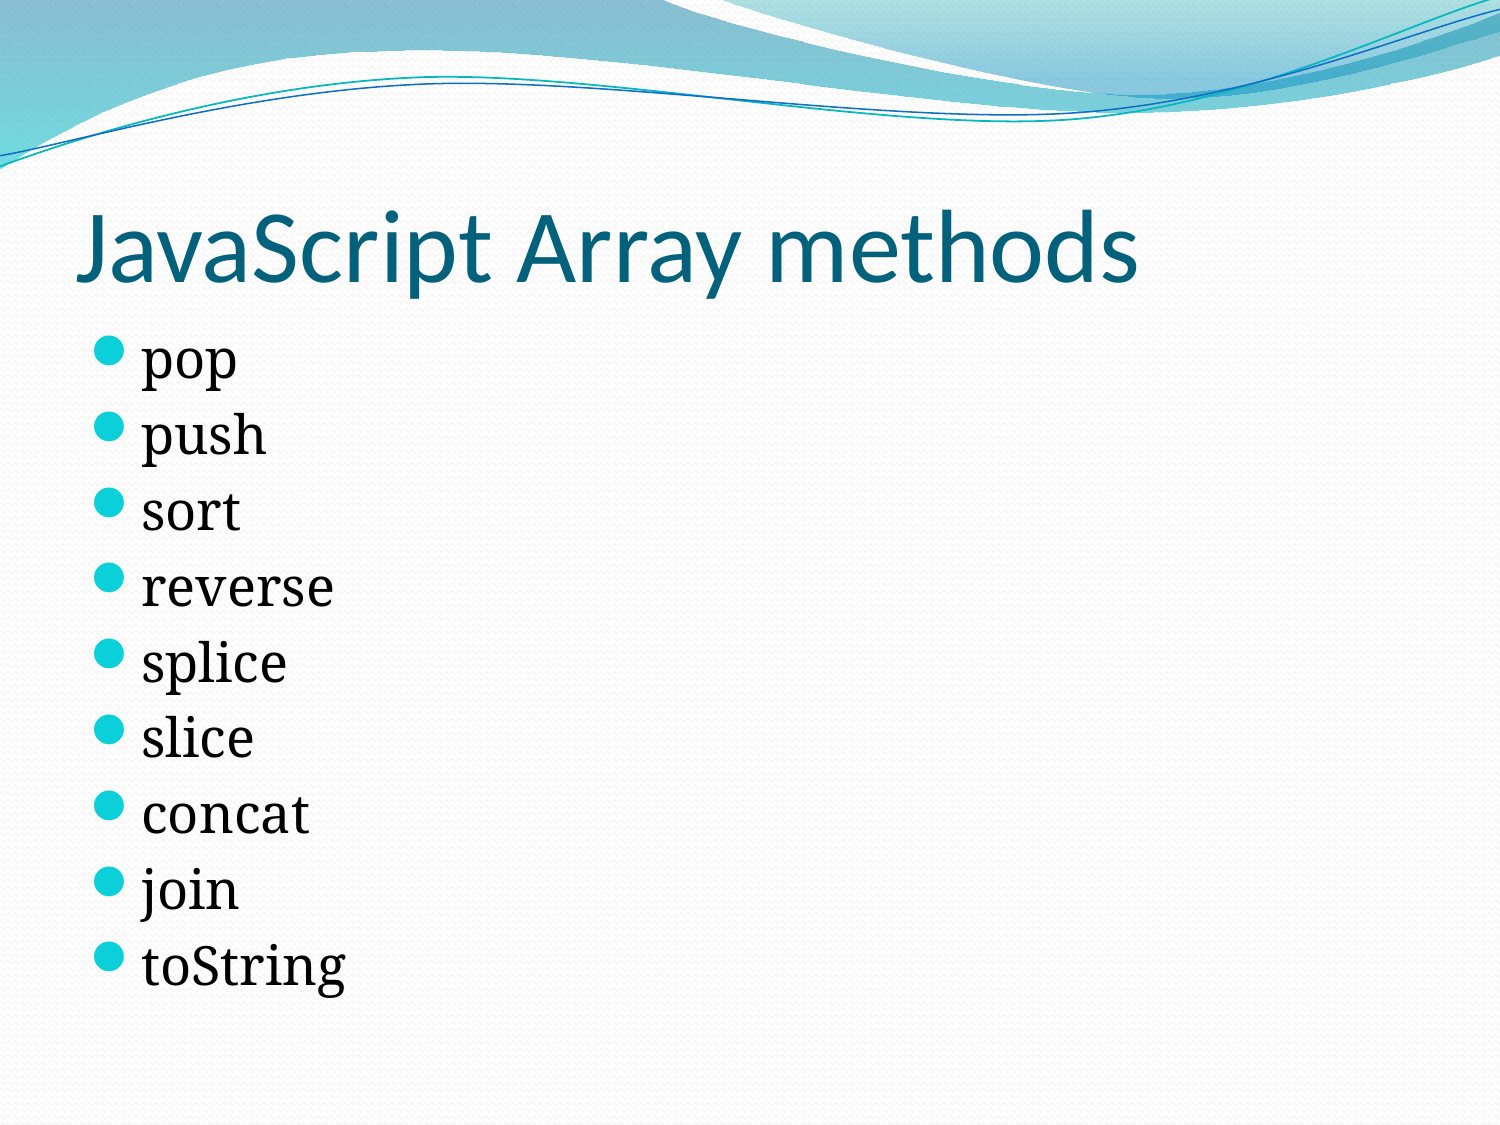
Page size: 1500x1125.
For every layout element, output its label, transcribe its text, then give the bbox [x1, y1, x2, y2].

list pop push sort reverse splice slice concat join toString [75, 317, 1425, 1038]
title JavaScript Array methods [75, 115, 1425, 303]
